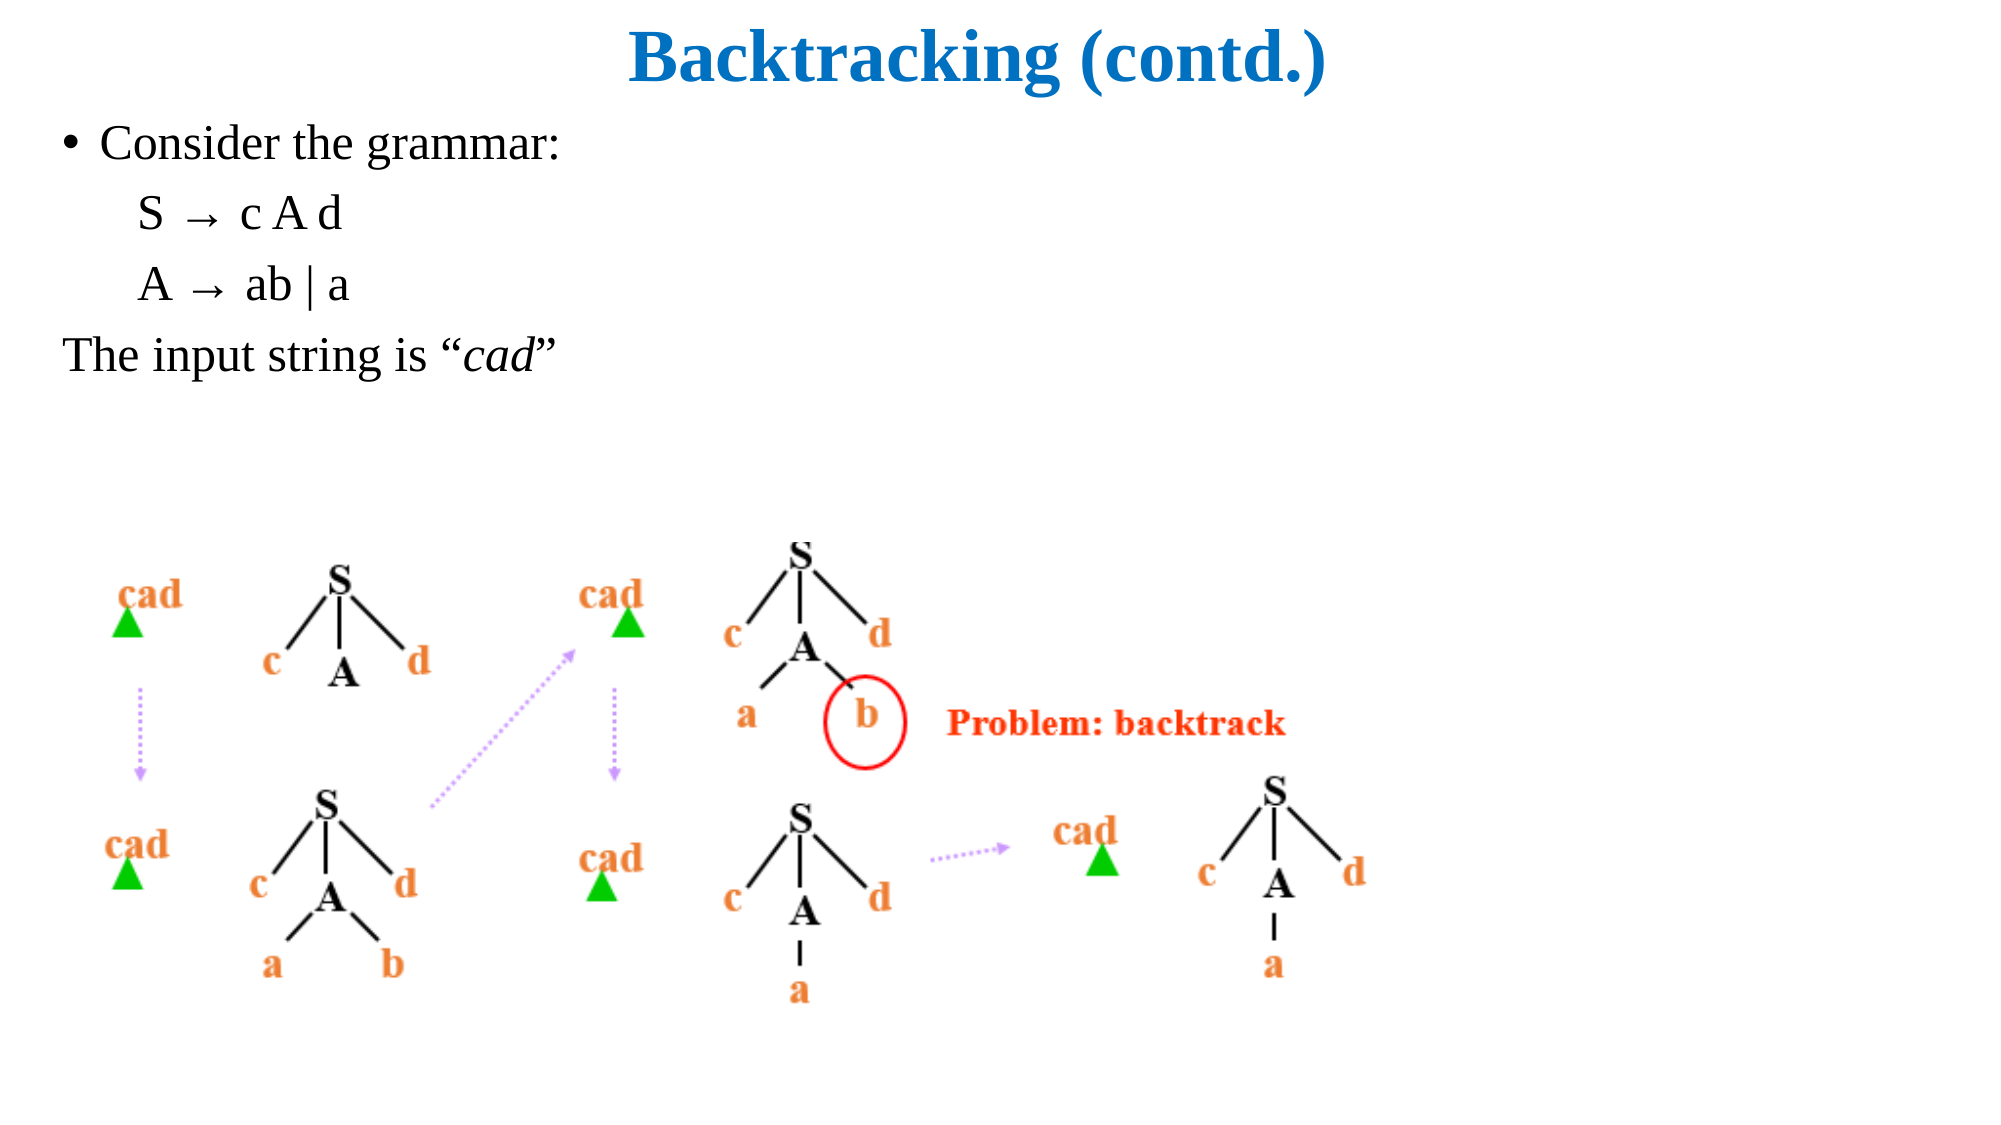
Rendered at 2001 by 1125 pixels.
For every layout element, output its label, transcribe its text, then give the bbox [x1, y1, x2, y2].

text_box Backtracking (contd.) [115, 14, 1841, 112]
list Consider the grammar: S → c A d A → ab | a The input string is “cad” [47, 112, 1773, 826]
picture [92, 542, 1378, 1023]
